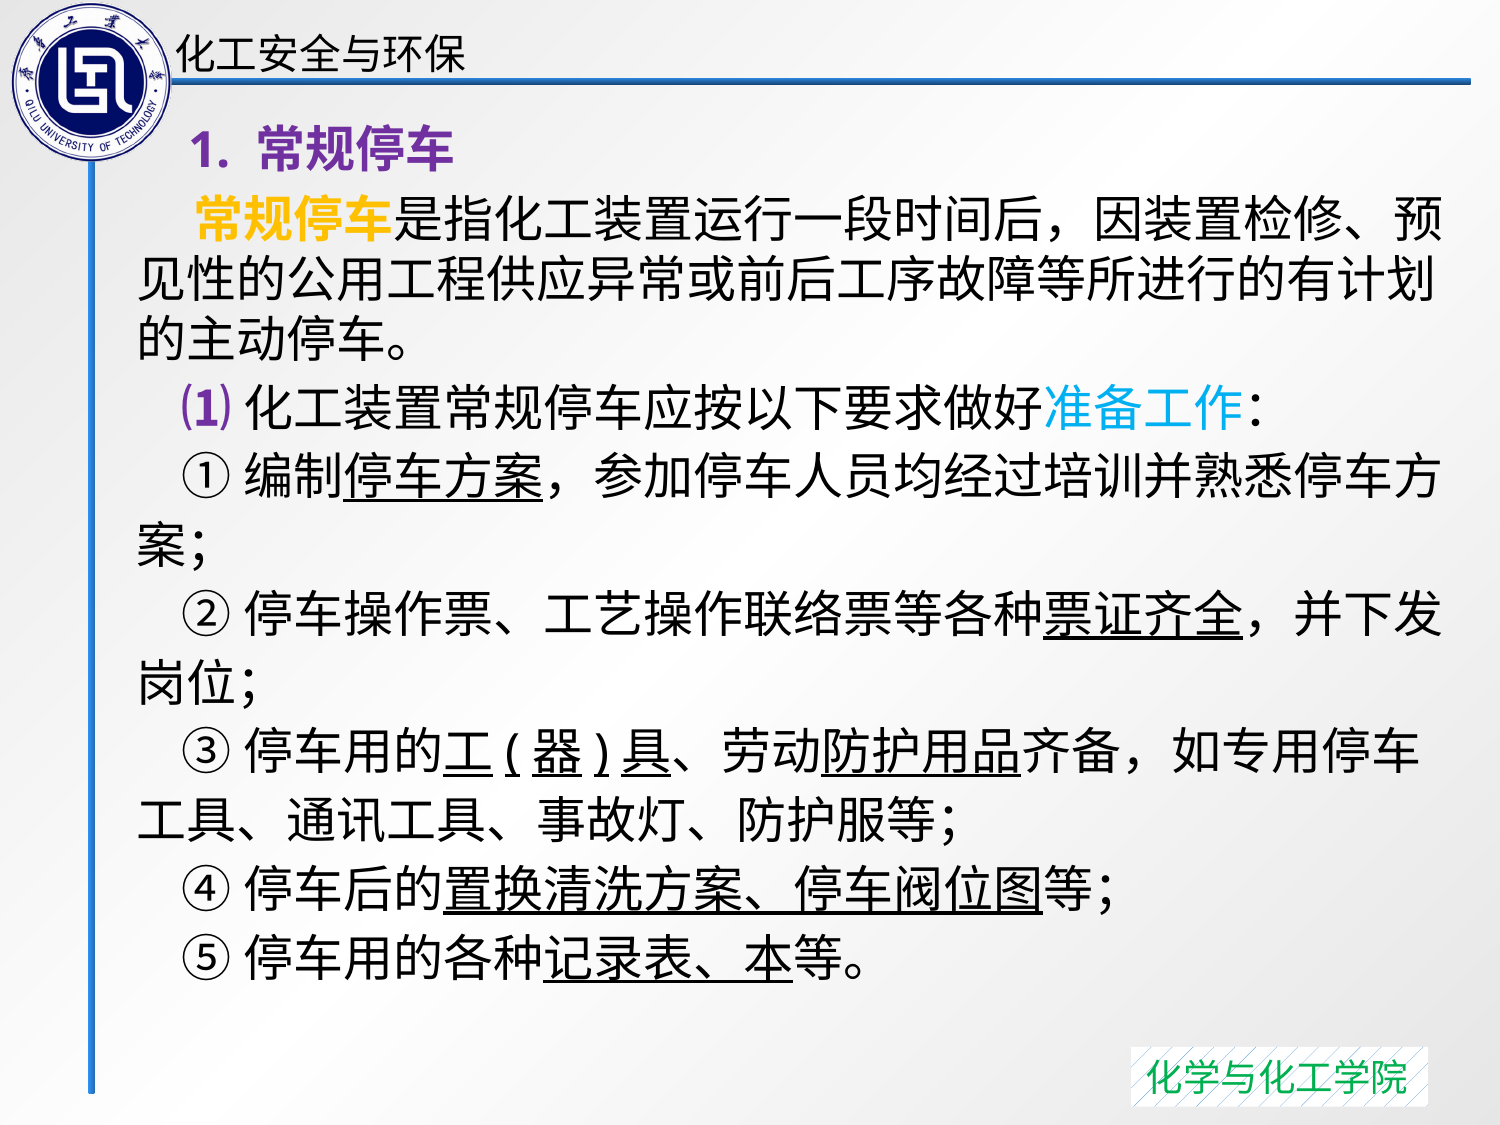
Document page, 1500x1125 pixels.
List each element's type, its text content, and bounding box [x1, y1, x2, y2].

picture [11, 2, 172, 162]
list 1. 常规停车 常规停车是指化工装置运行一段时间后，因装置检修、预见性的公用工程供应异常或前后工序故障等所进行的有计划的主动停车。 ⑴化工装置常规停车应按以下要求做好准备工作： ①编制停车方案，参加停车人员均经过培训并熟悉停车方案； ②停车操作票、工艺操作联络票等各种票证齐全，并下发岗位； ③停车用的工(器)具、劳动防护用品齐备，如专用停车工具、通讯工具、事故灯、防护服等； ④停车后的置换清洗方案、停车阀位图等； ⑤停车用的各种记录表、本等。 [120, 109, 1471, 1057]
